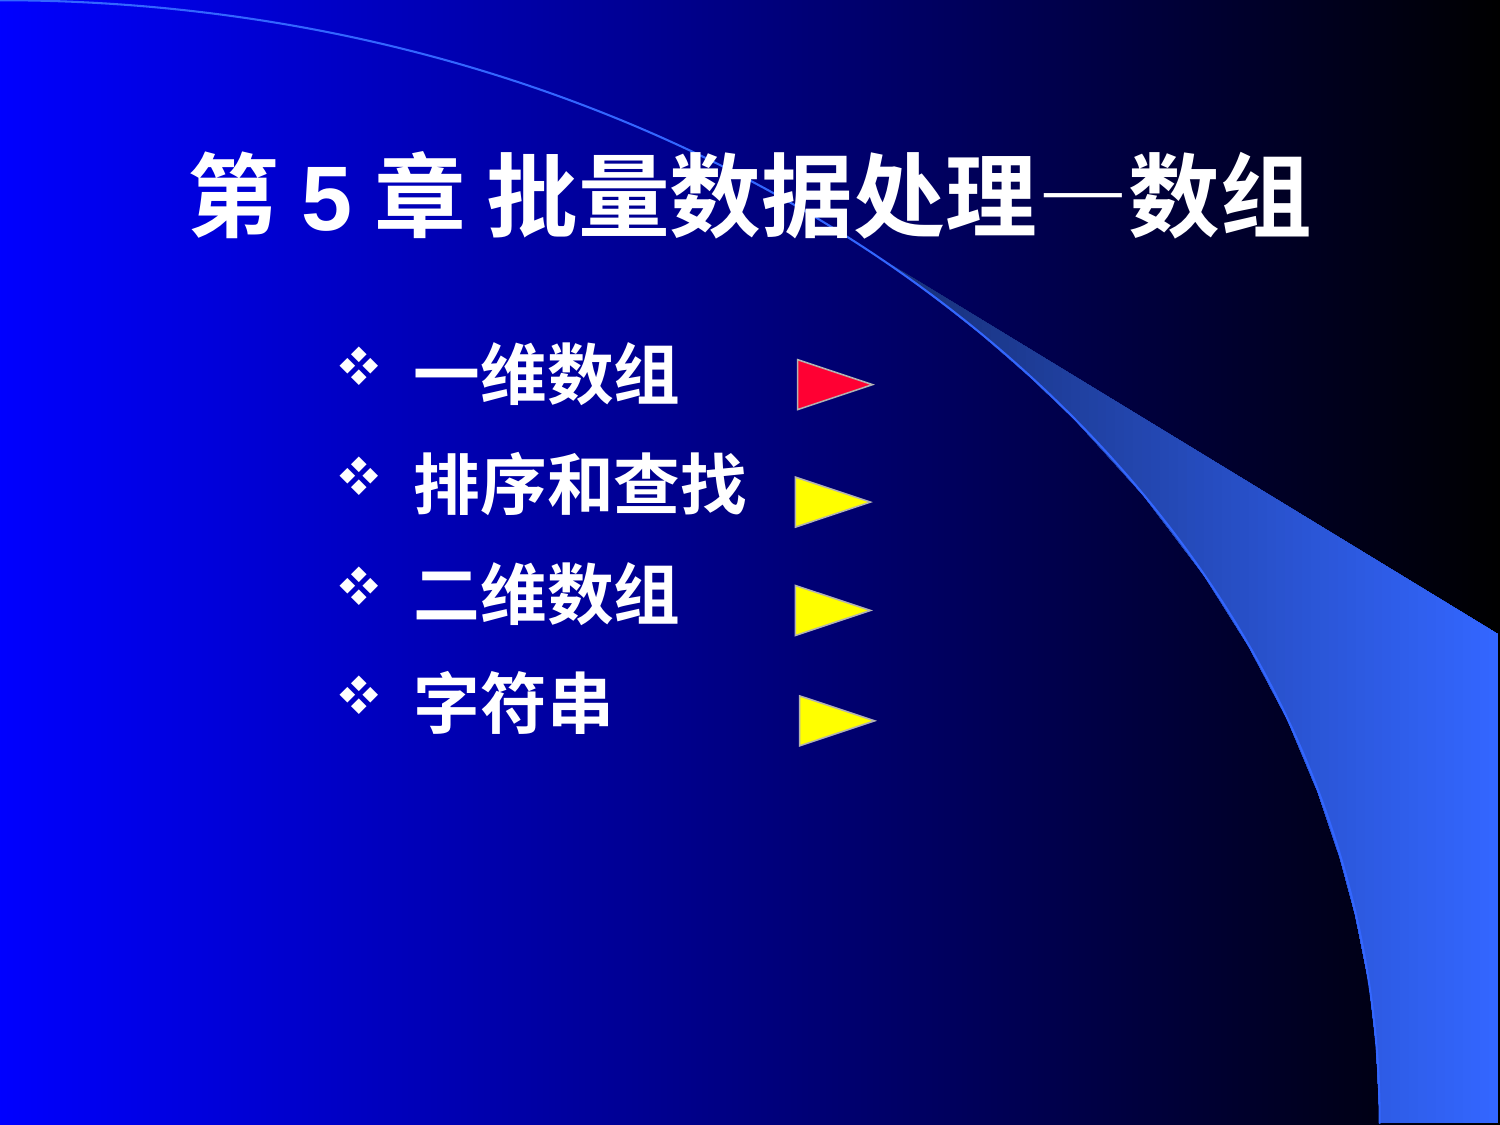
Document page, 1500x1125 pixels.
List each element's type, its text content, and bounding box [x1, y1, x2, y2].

text_box [797, 359, 873, 410]
text_box [795, 585, 871, 636]
text_box [795, 477, 871, 528]
list 一维数组 排序和查找 二维数组 字符串 [320, 324, 822, 1001]
text_box [799, 695, 875, 746]
title 第5章 批量数据处理—数组 [112, 99, 1388, 288]
